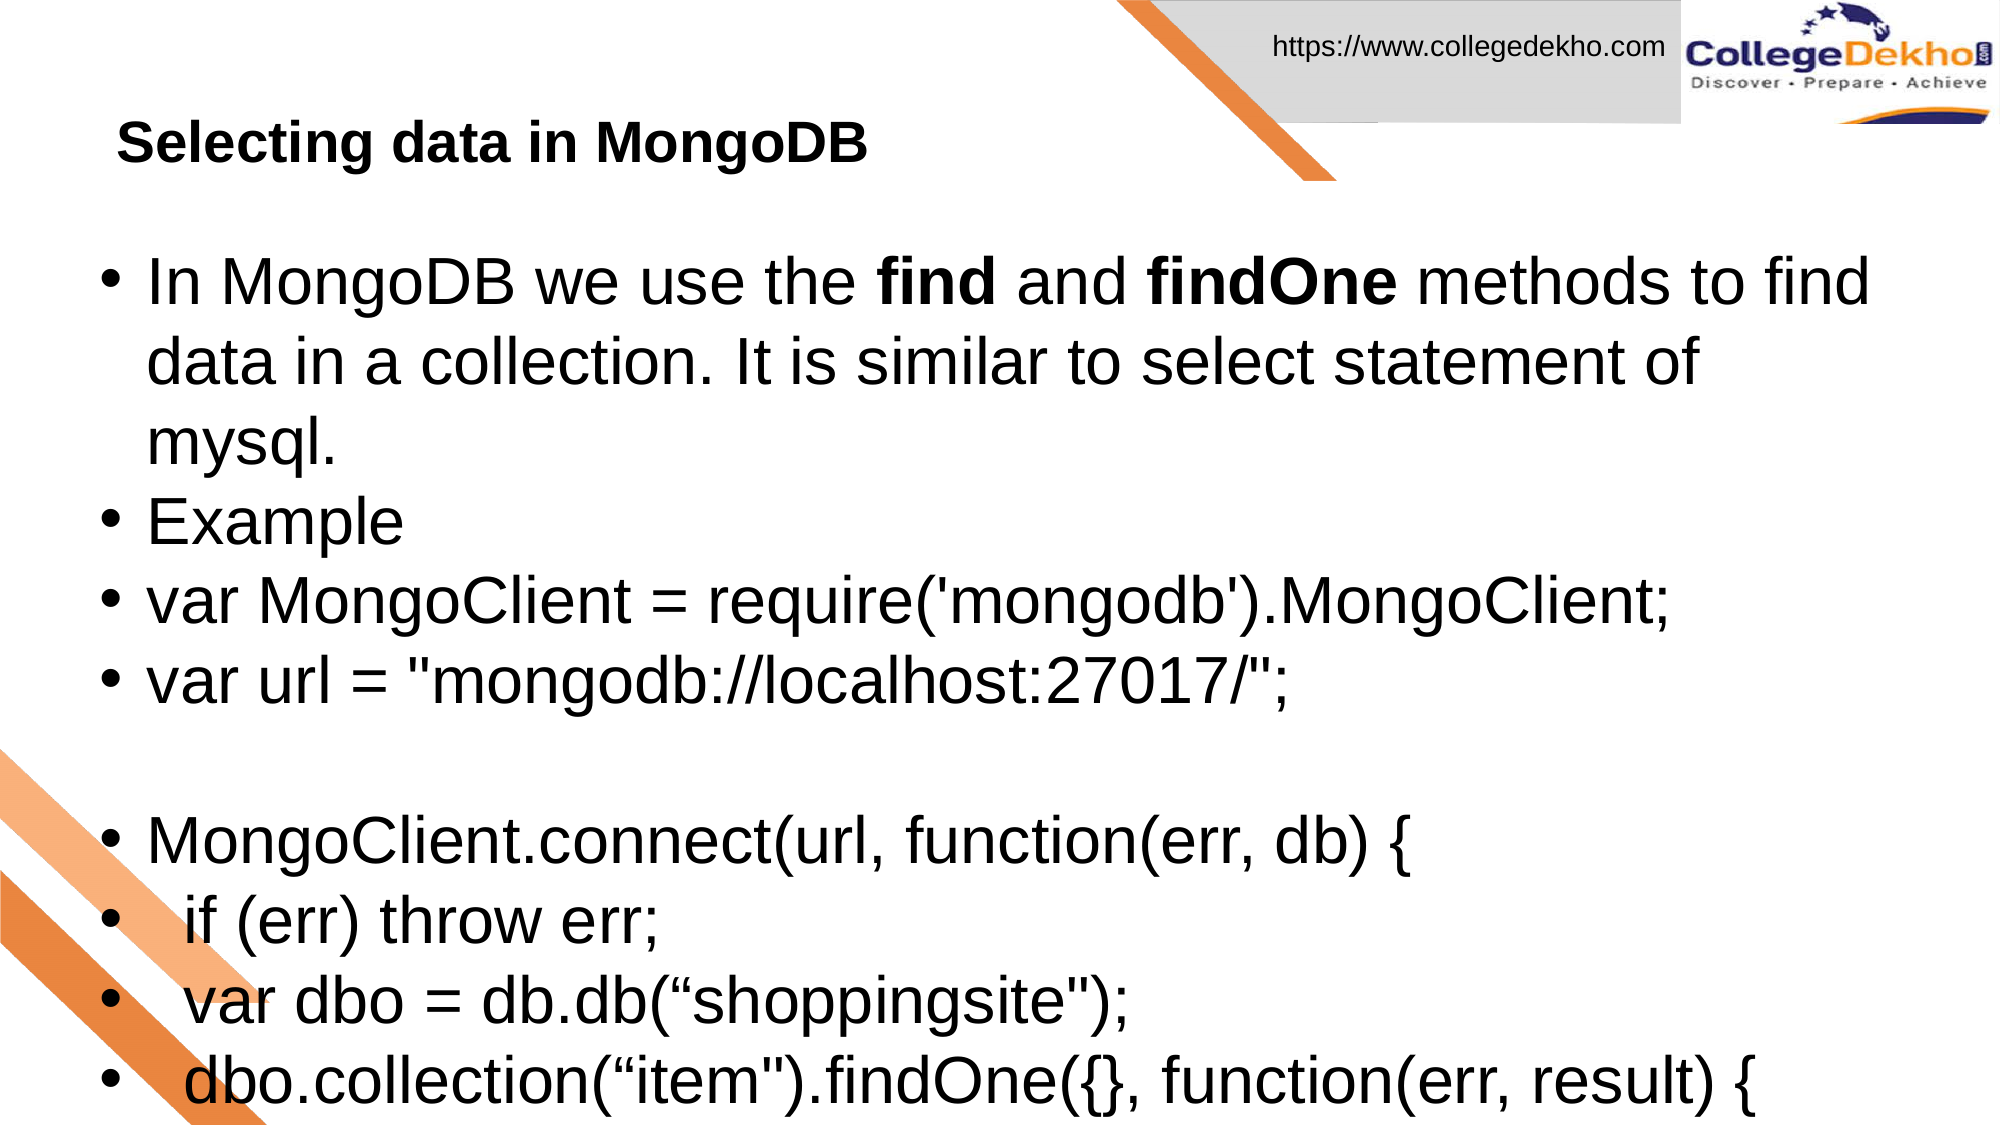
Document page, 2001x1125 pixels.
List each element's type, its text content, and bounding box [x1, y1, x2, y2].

picture [1116, 0, 2000, 124]
list In MongoDB we use the find and findOne methods to find data in a collection. It is similar to select statement of mysql. Example var MongoClient = require('mongodb').MongoClient; var url = "mongodb://localhost:27017/"; MongoClient.connect(url, function(err, db) { if (err) throw err; var dbo = db.db(“shoppingsite"); dbo.collection(“item").findOne({}, function(err, result) { if (err) throw err; console.log(result.itemname+”---”+result.price); db.close(); }); }); Above code will print first item name and its price [99, 237, 1900, 975]
picture [0, 745, 270, 1125]
title Selecting data in MongoDB [99, 44, 1900, 233]
